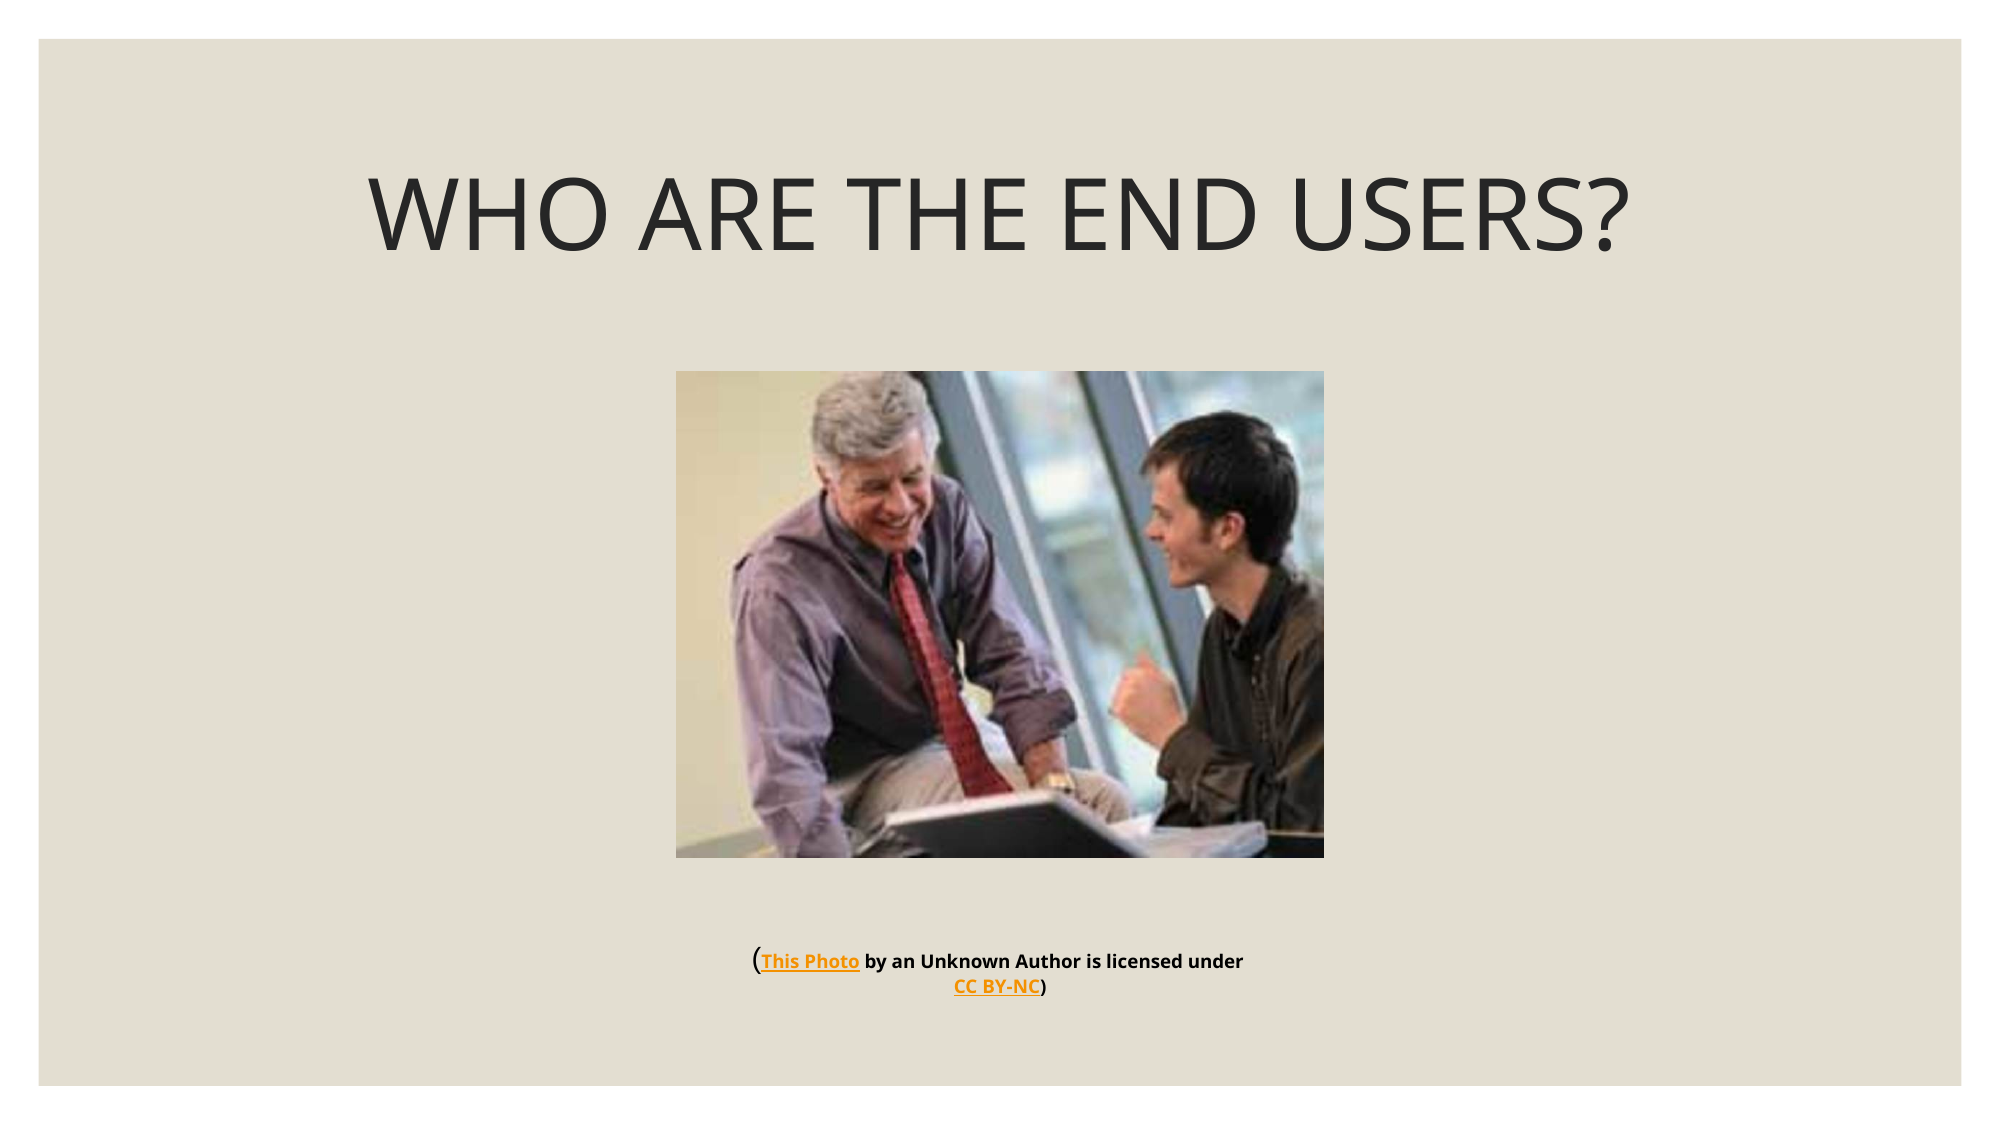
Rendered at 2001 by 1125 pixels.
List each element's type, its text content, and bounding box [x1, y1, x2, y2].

title WHO ARE THE END USERS? [174, 105, 1825, 331]
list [676, 371, 1324, 858]
text_box (This Photo by an Unknown Author is licensed under CC BY-NC) [696, 932, 1303, 1008]
